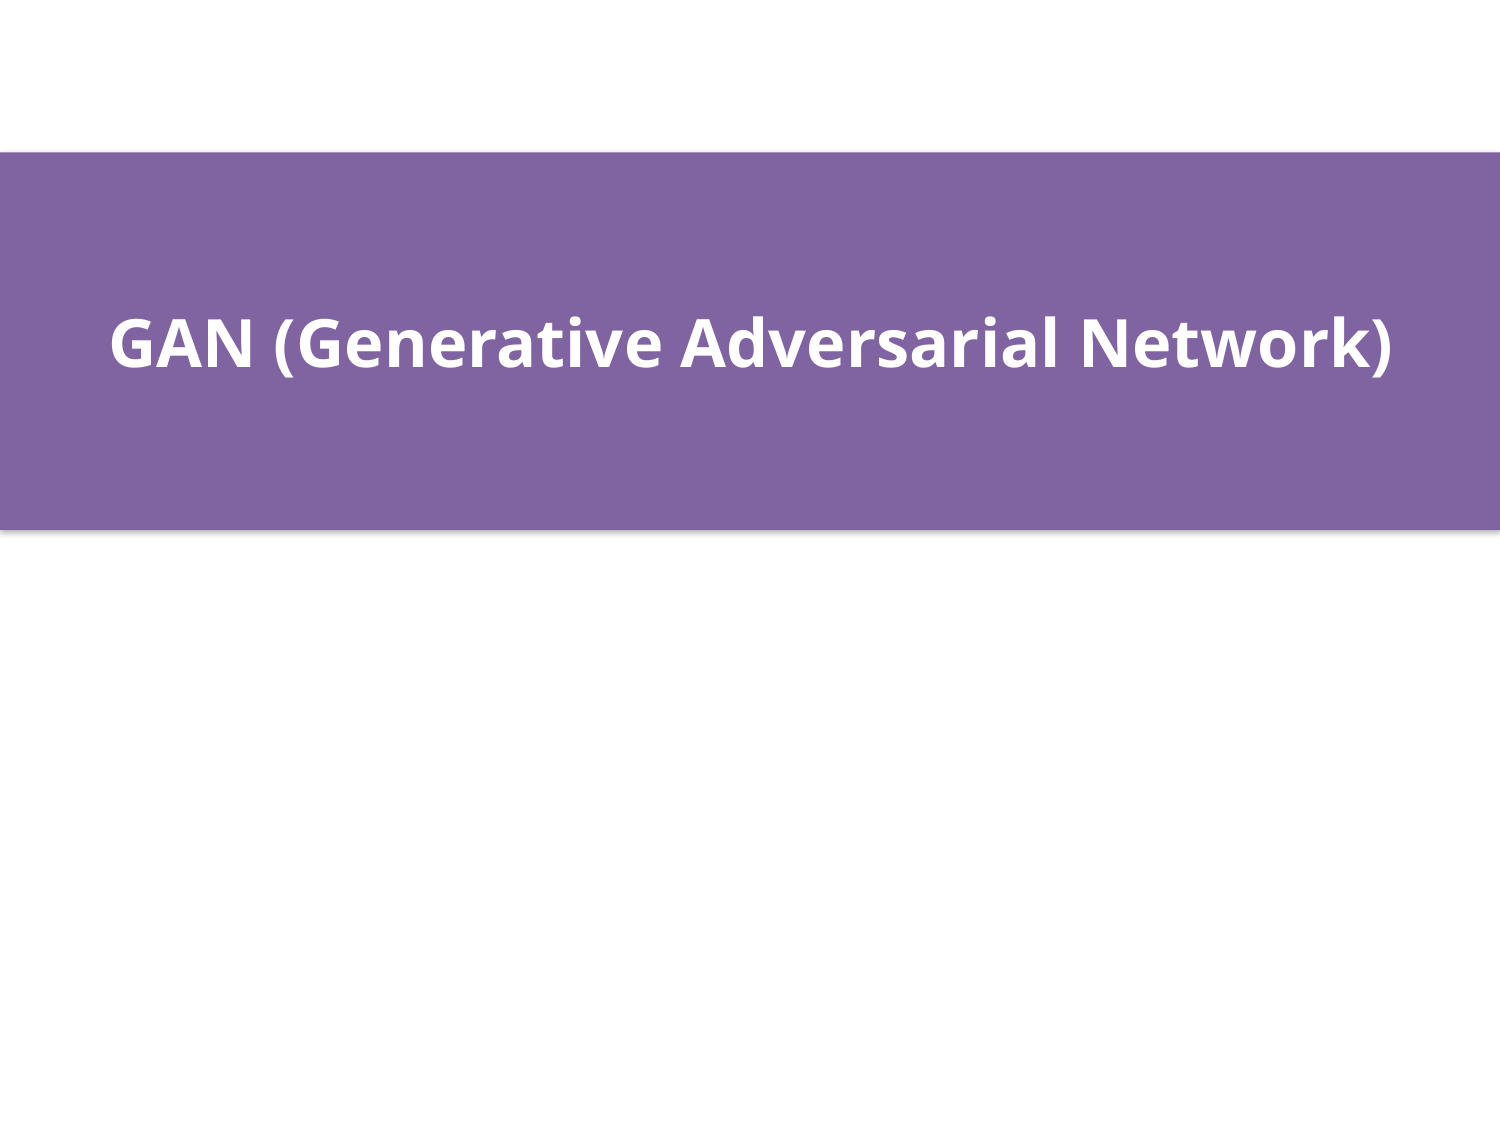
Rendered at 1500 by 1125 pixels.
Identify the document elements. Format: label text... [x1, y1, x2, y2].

text_box GAN (Generative Adversarial Network) [0, 152, 1500, 531]
